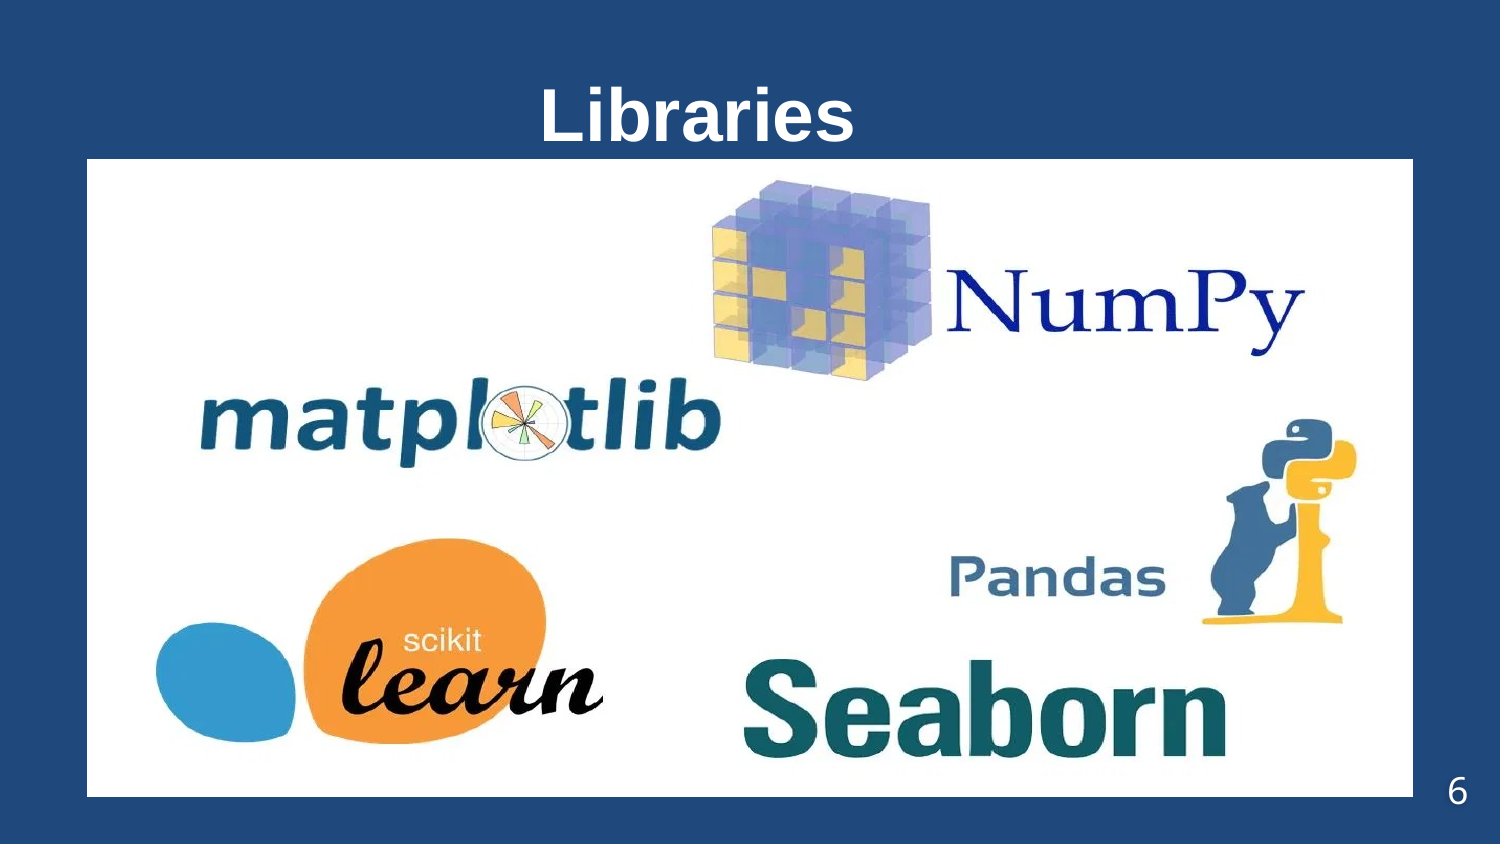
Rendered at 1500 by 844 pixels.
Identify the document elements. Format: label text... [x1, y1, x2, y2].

text_box Libraries [525, 59, 1025, 157]
picture [87, 159, 1413, 798]
slide_number 6 [1378, 761, 1469, 814]
